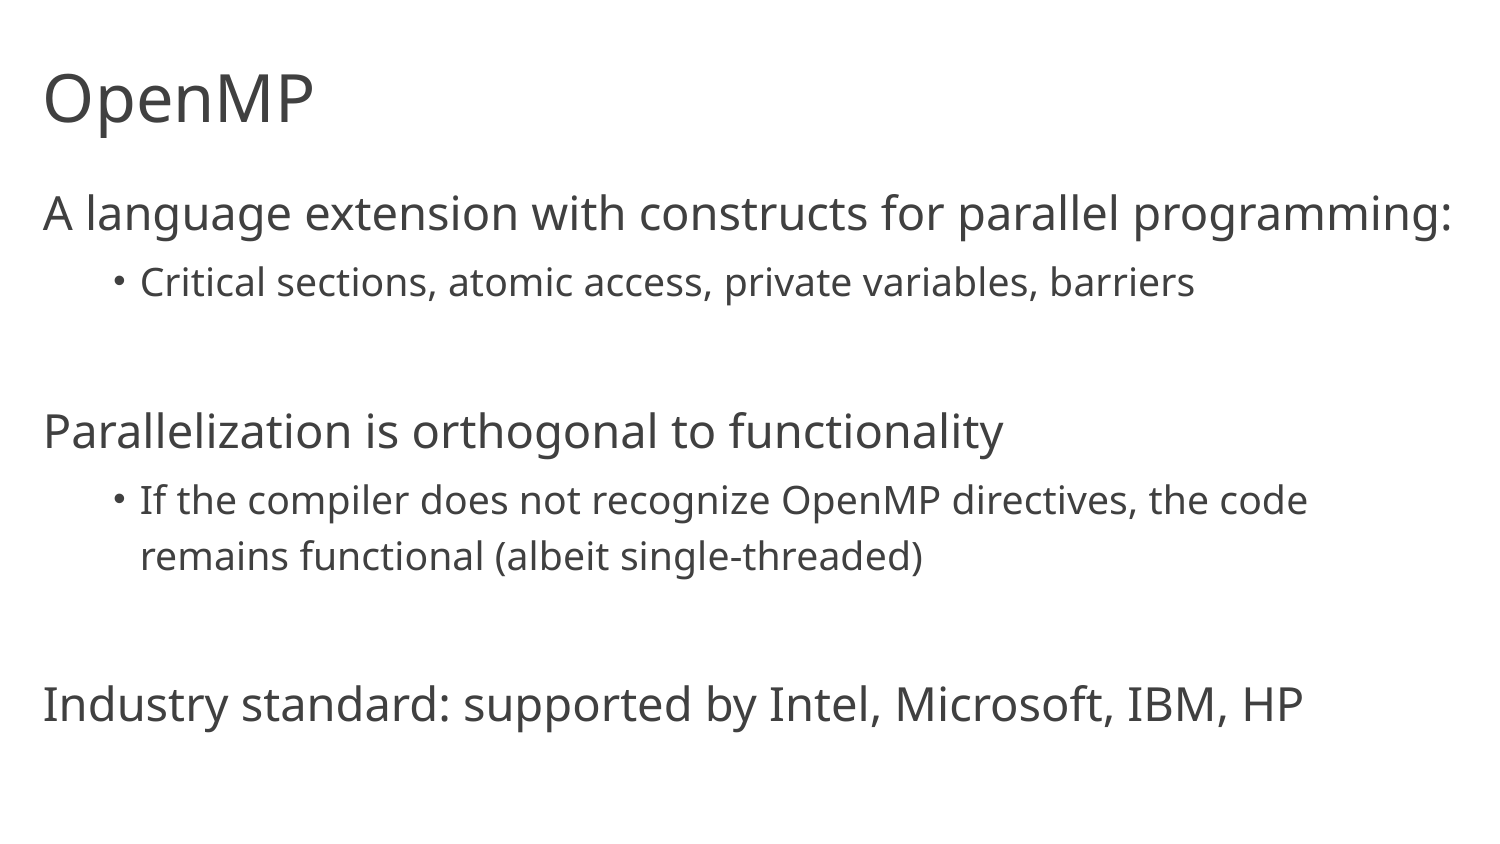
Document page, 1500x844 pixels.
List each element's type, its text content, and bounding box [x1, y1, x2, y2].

title OpenMP [27, 25, 1480, 164]
list A language extension with constructs for parallel programming: Critical sections, atomic access, private variables, barriers Parallelization is orthogonal to functionality If the compiler does not recognize OpenMP directives, the code remains functional (albeit single-threaded) Industry standard: supported by Intel, Microsoft, IBM, HP [27, 164, 1480, 844]
